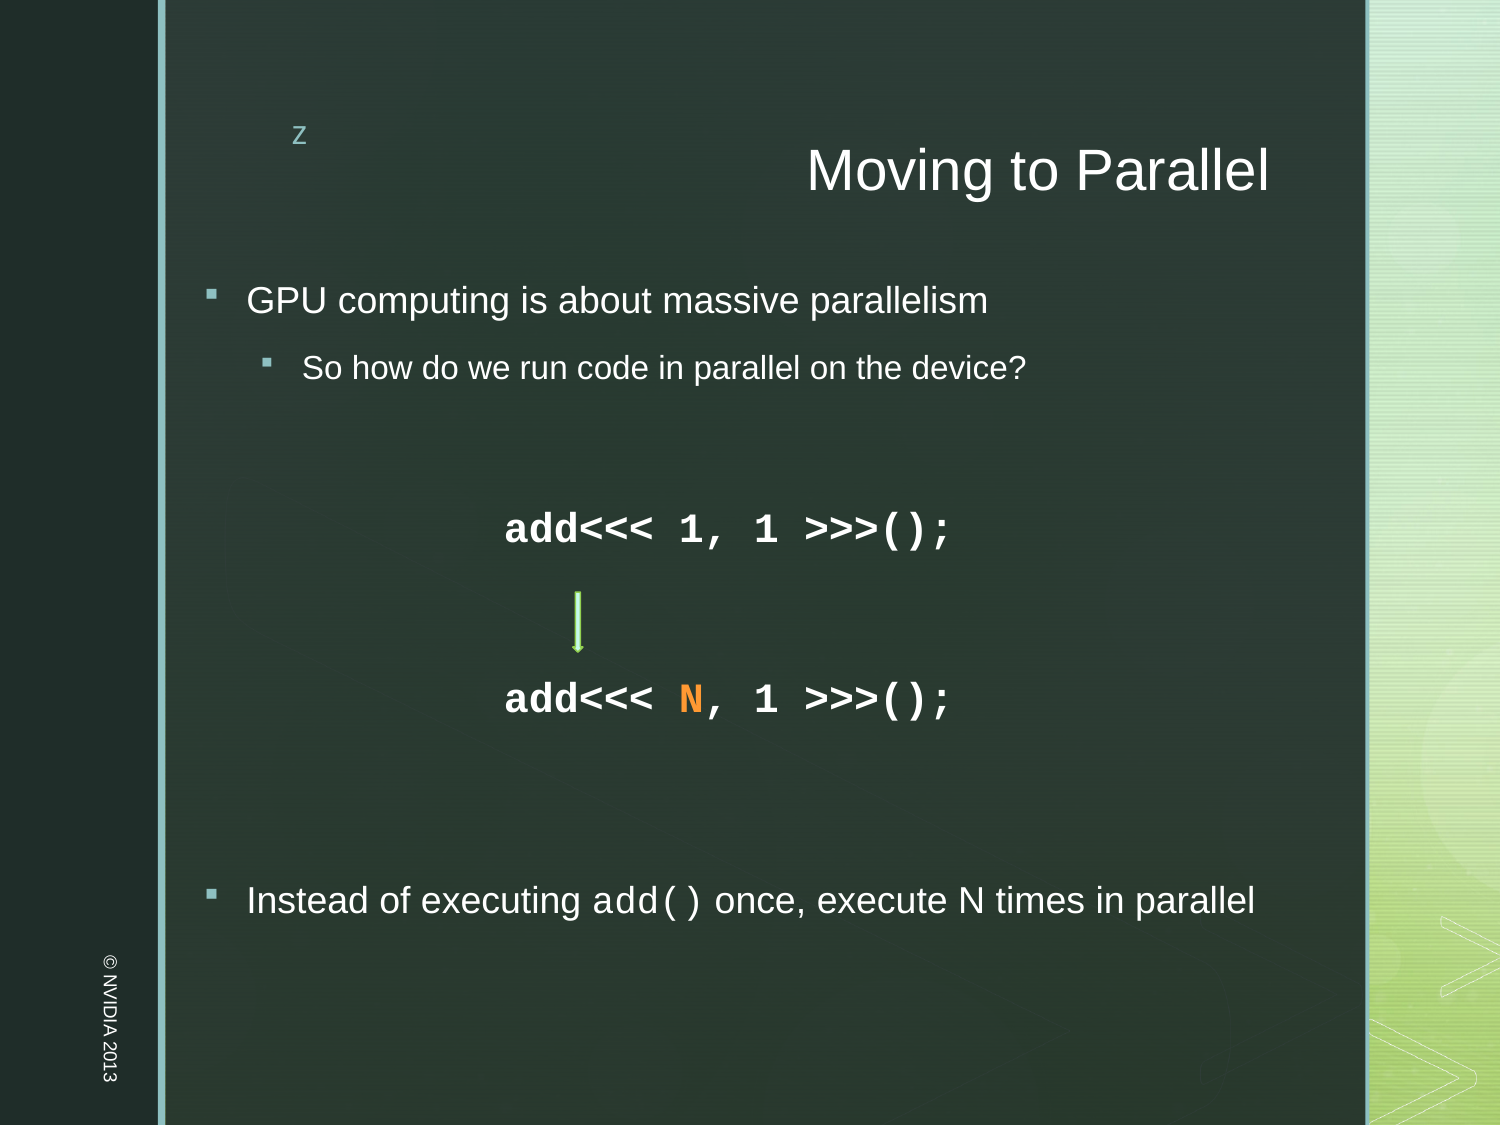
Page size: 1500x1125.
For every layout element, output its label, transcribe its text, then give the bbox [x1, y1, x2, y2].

footer © NVIDIA 2013 [97, 132, 128, 1098]
text_box [572, 591, 584, 653]
list GPU computing is about massive parallelism So how do we run code in parallel on the device? add<<< 1, 1 >>>(); add<<< N, 1 >>>(); Instead of executing add() once, execute N times in parallel [188, 259, 1286, 993]
title Moving to Parallel [321, 132, 1286, 259]
picture [1370, 0, 1500, 1125]
